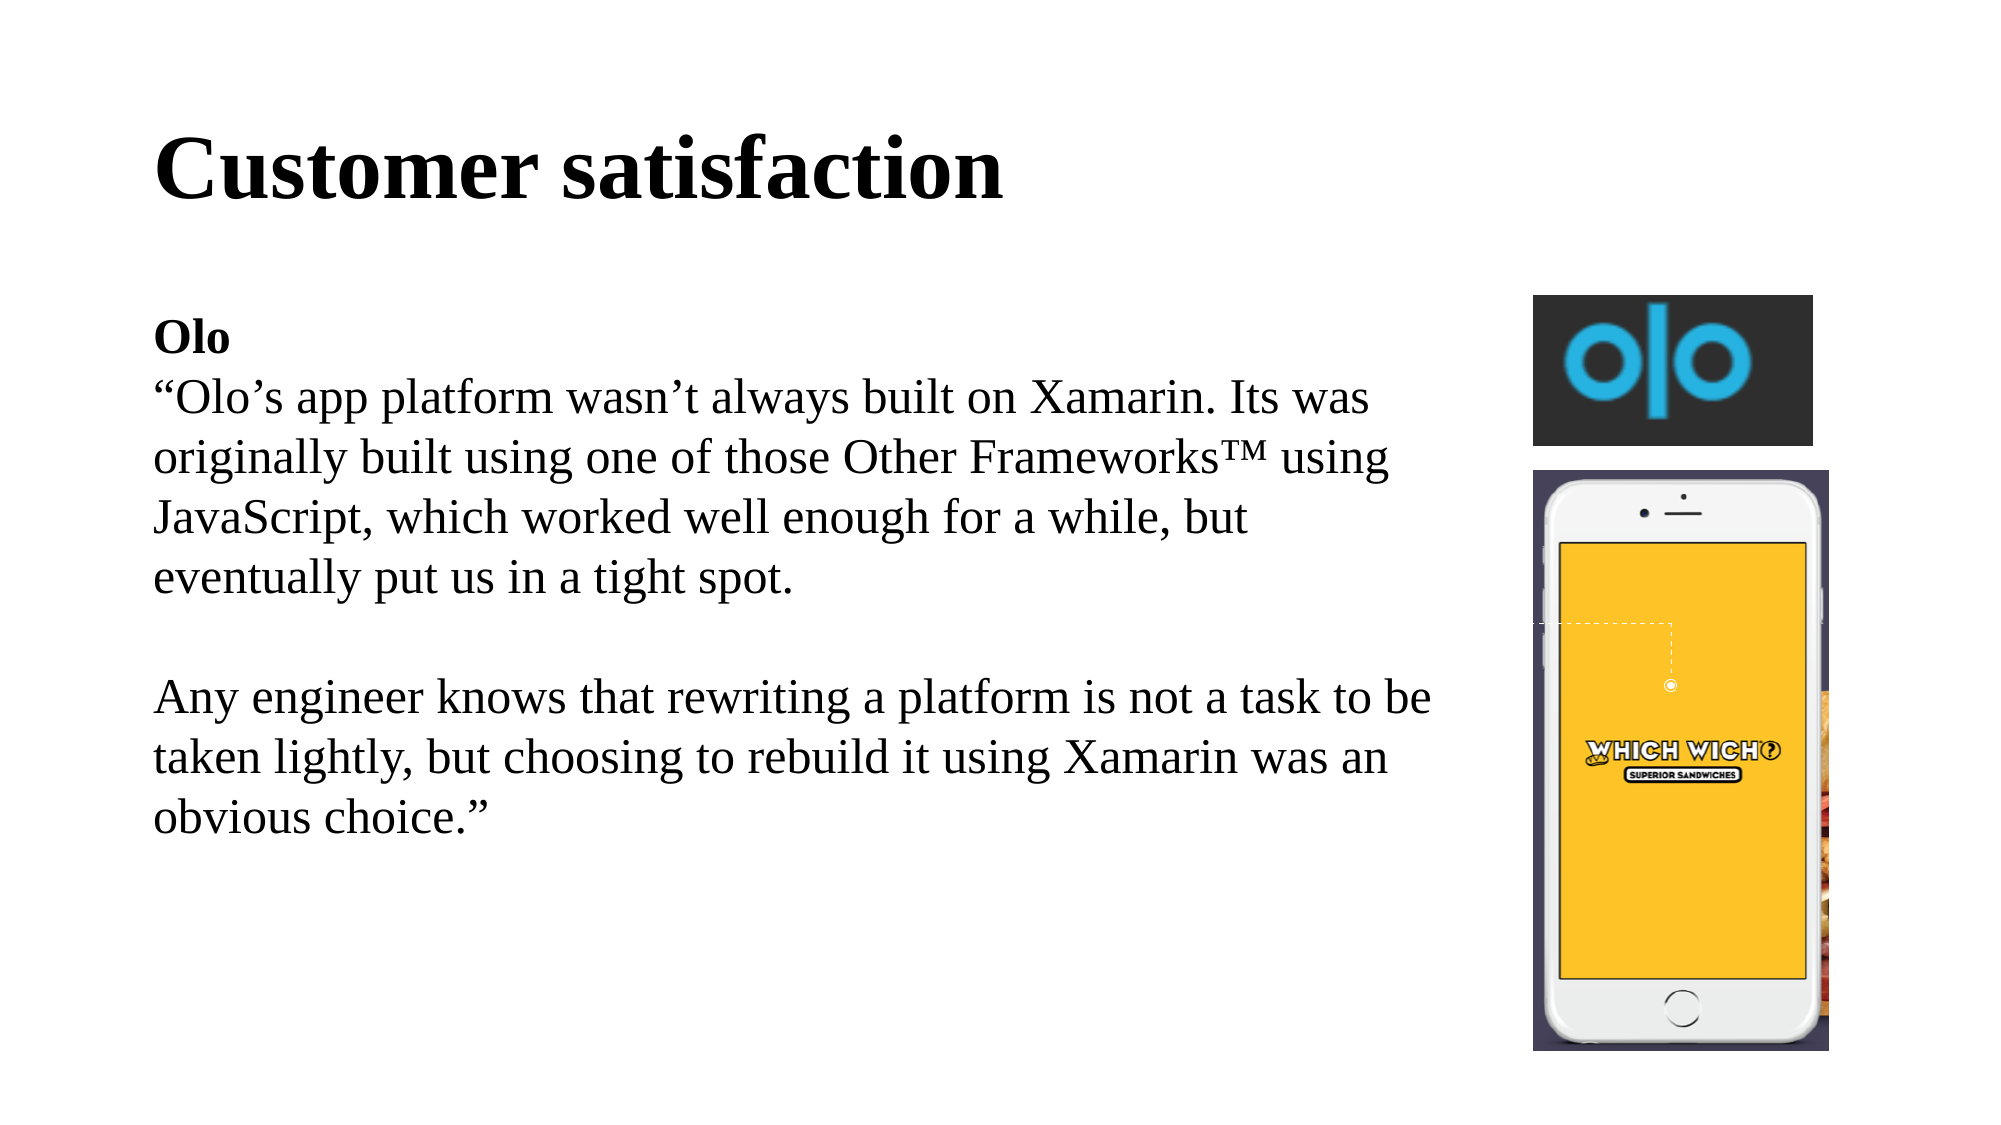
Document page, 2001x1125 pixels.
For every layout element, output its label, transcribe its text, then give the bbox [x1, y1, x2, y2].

picture [1533, 470, 1829, 1051]
text_box Customer satisfaction [138, 74, 1863, 227]
text_box Olo “Olo’s app platform wasn’t always built on Xamarin. Its was originally built using one of those Other Frameworks™ using JavaScript, which worked well enough for a while, but eventually put us in a tight spot. Any engineer knows that rewriting a platform is not a task to be taken lightly, but choosing to rebuild it using Xamarin was an obvious choice.” [138, 295, 1463, 851]
picture [1533, 295, 1813, 446]
